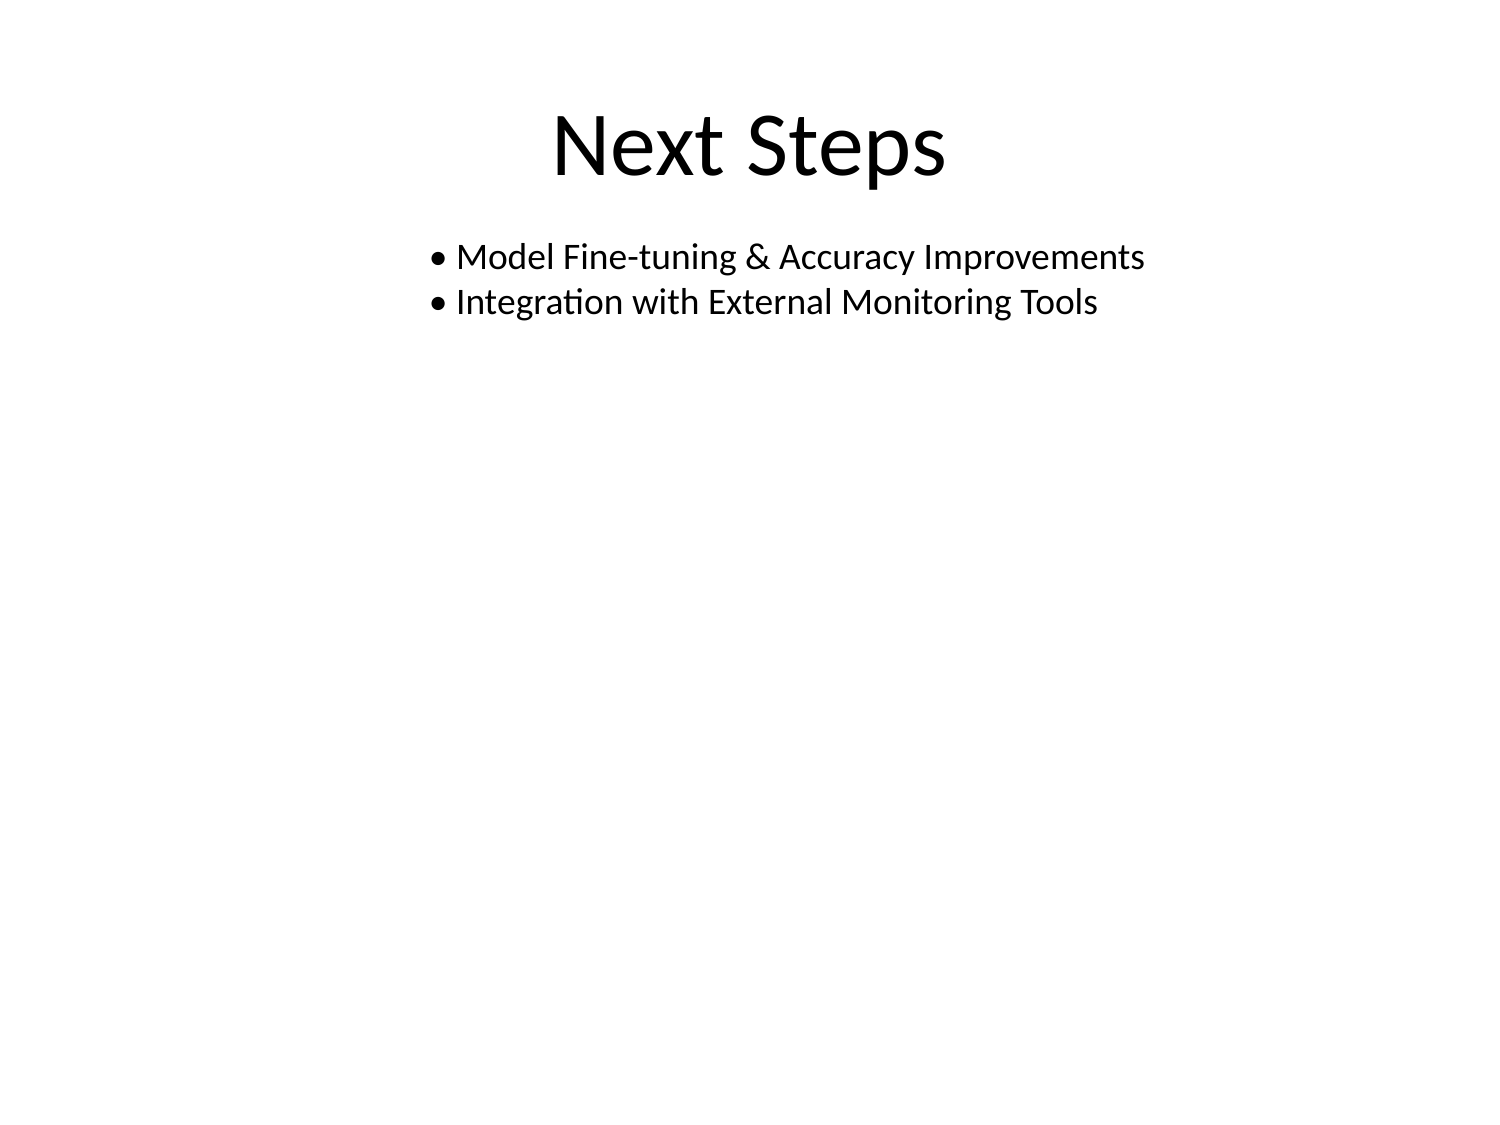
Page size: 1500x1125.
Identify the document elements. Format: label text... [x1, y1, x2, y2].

text_box • Model Fine-tuning & Accuracy Improvements • Integration with External Monitoring Tools [414, 224, 1161, 330]
title Next Steps [75, 45, 1425, 233]
